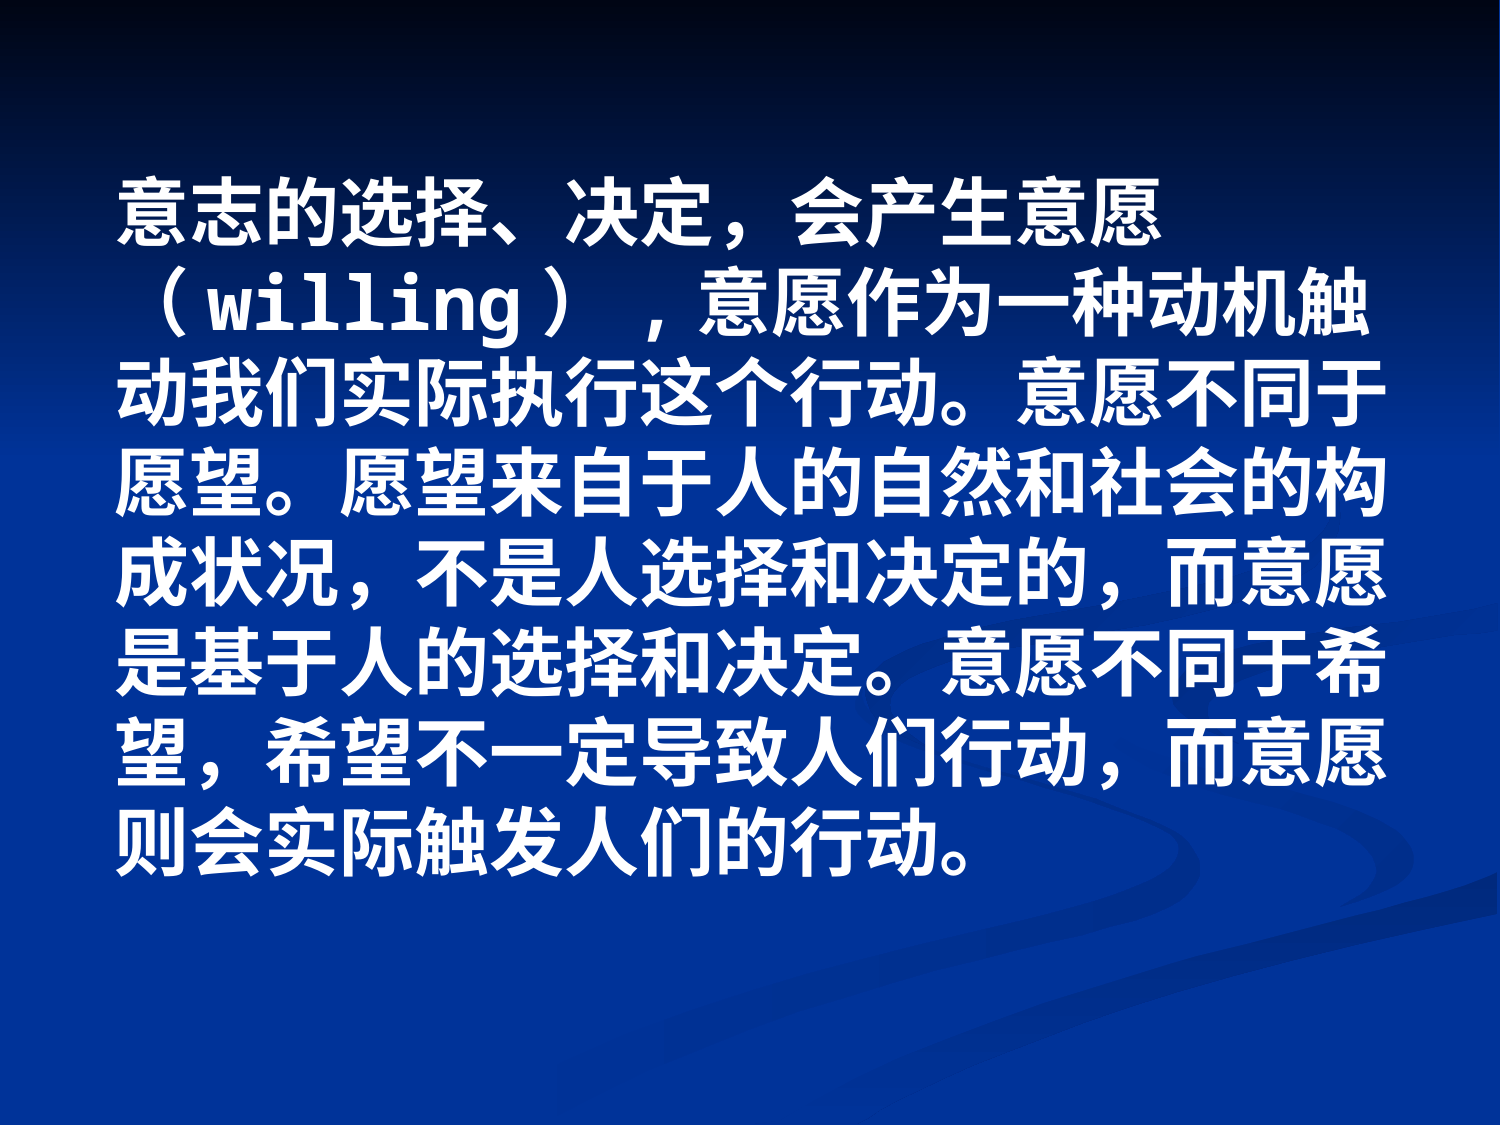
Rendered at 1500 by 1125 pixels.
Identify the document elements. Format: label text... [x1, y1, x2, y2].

text_box 意志的选择、决定，会产生意愿（willing）,意愿作为一种动机触动我们实际执行这个行动。意愿不同于愿望。愿望来自于人的自然和社会的构成状况，不是人选择和决定的，而意愿是基于人的选择和决定。意愿不同于希望，希望不一定导致人们行动，而意愿则会实际触发人们的行动。 [100, 78, 1424, 1125]
